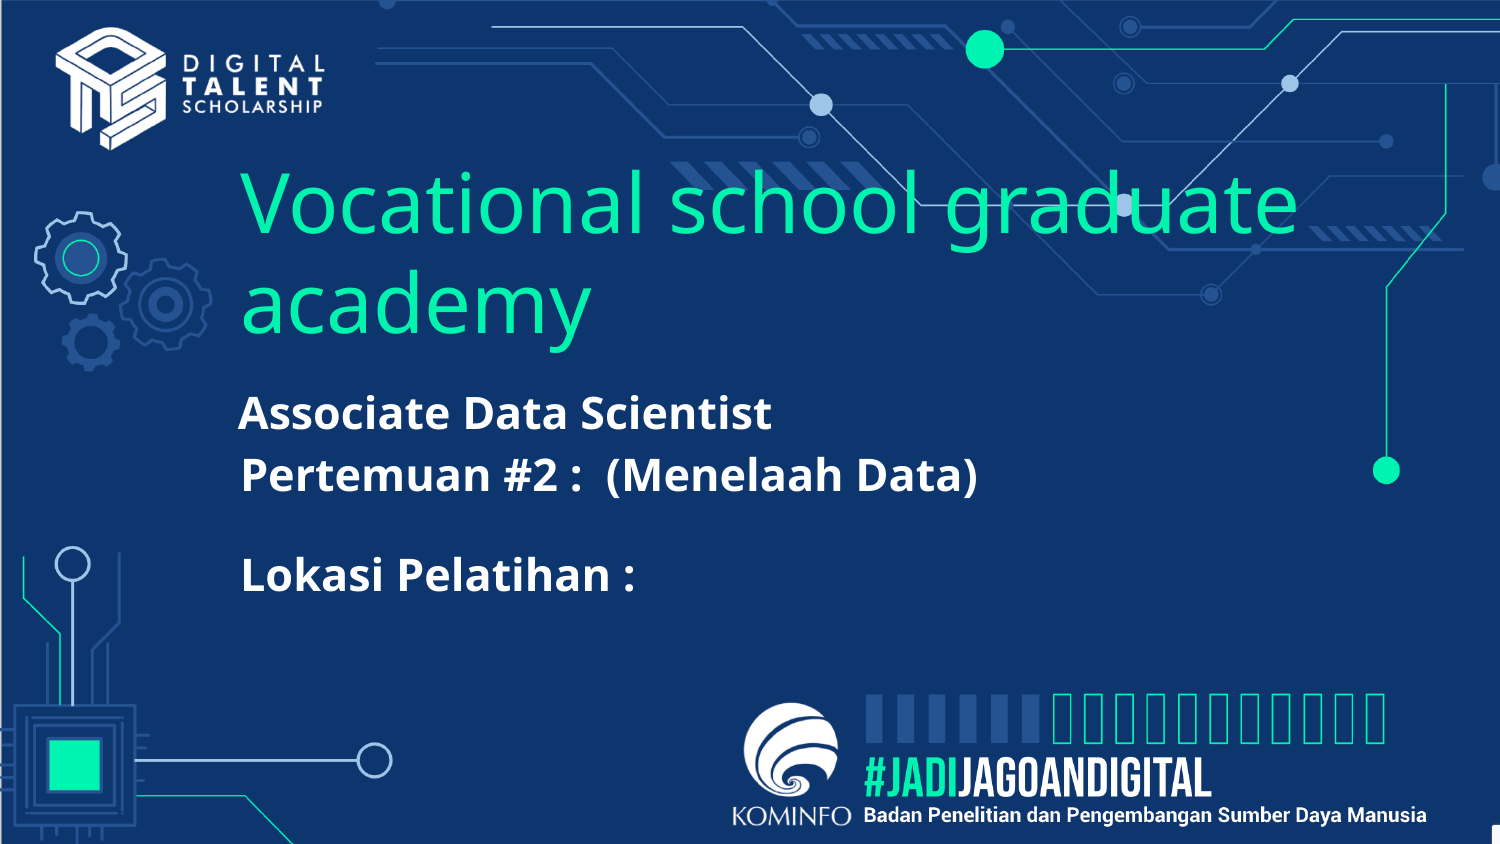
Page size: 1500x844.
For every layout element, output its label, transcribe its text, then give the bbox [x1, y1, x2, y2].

subtitle Lokasi Pelatihan : [224, 531, 1258, 617]
subtitle Associate Data Scientist [222, 369, 1217, 454]
subtitle Pertemuan #2 : (Menelaah Data) [224, 431, 1270, 517]
title Vocational school graduate academy [225, 177, 1394, 366]
picture [0, 0, 1500, 844]
